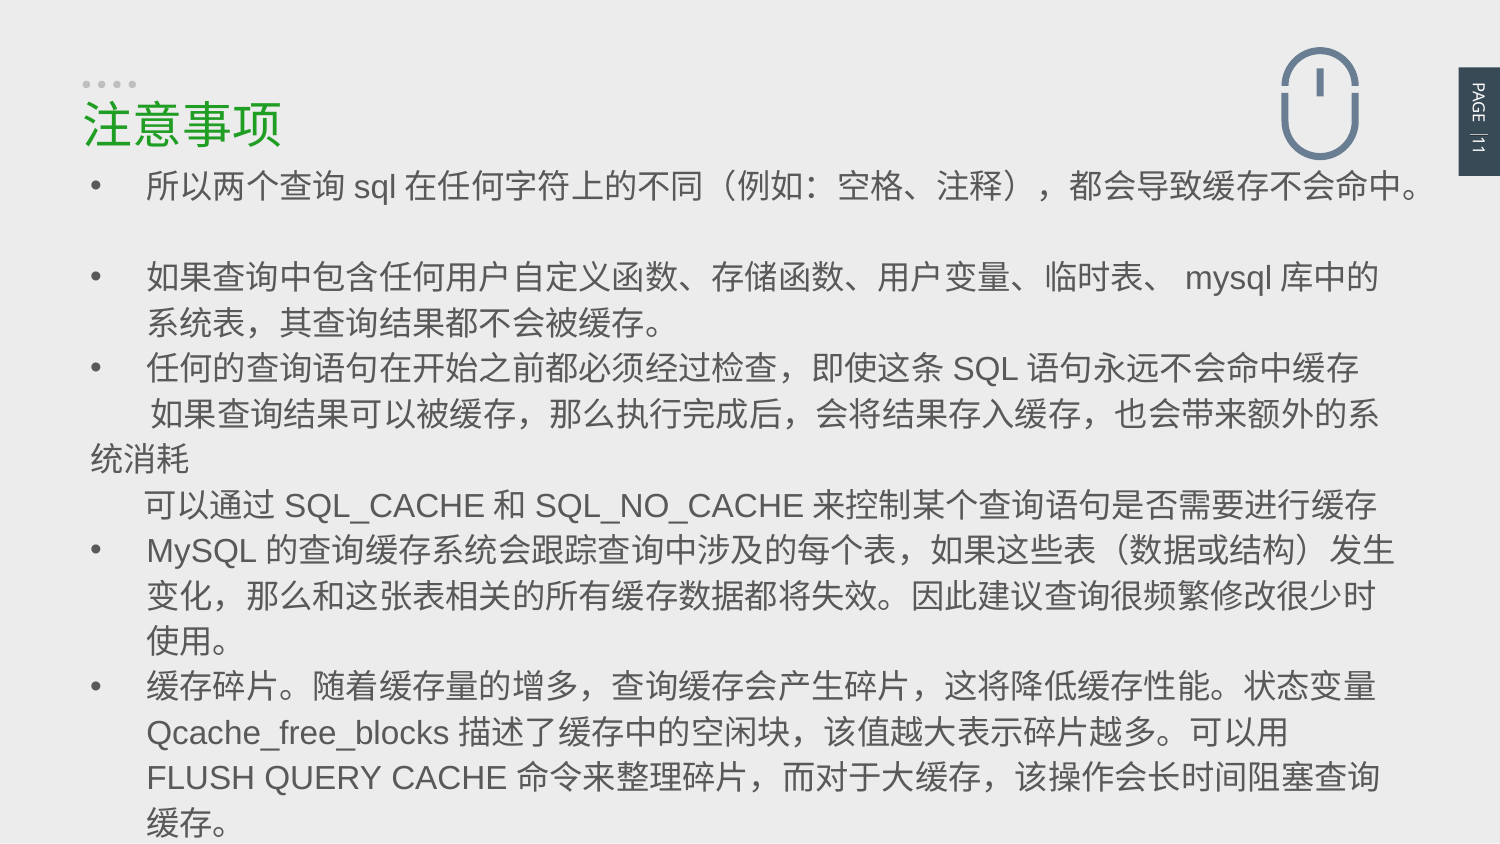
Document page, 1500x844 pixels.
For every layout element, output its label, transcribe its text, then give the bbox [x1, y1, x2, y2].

text_box 注意事项 [67, 85, 298, 161]
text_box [1458, 67, 1500, 177]
text_box 所以两个查询sql在任何字符上的不同（例如：空格、注释），都会导致缓存不会命中。 如果查询中包含任何用户自定义函数、存储函数、用户变量、临时表、mysql库中的系统表，其查询结果都不会被缓存。 任何的查询语句在开始之前都必须经过检查，即使这条SQL语句永远不会命中缓存 如果查询结果可以被缓存，那么执行完成后，会将结果存入缓存，也会带来额外的系统消耗 可以通过SQL_CACHE和SQL_NO_CACHE来控制某个查询语句是否需要进行缓存 MySQL的查询缓存系统会跟踪查询中涉及的每个表，如果这些表（数据或结构）发生变化，那么和这张表相关的所有缓存数据都将失效。因此建议查询很频繁修改很少时使用。 缓存碎片。随着缓存量的增多，查询缓存会产生碎片，这将降低缓存性能。状态变量Qcache_free_blocks描述了缓存中的空闲块，该值越大表示碎片越多。可以用FLUSH QUERY CACHE命令来整理碎片，而对于大缓存，该操作会长时间阻塞查询缓存。 [75, 152, 1425, 844]
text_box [1281, 46, 1359, 161]
